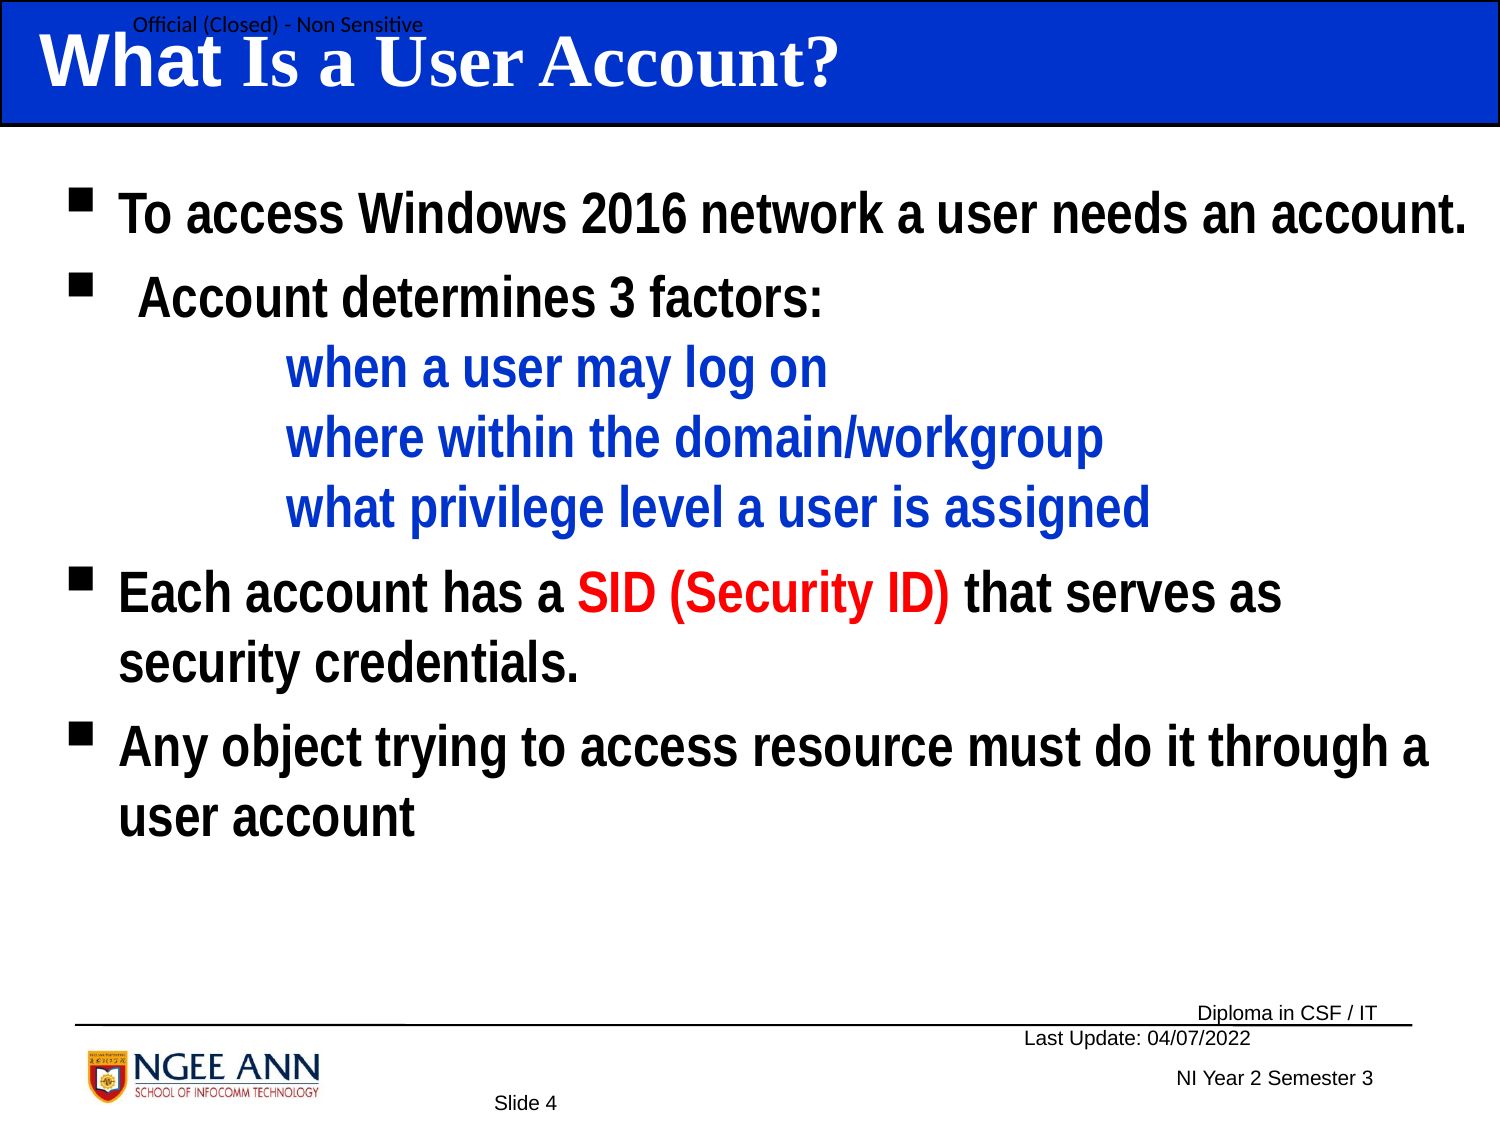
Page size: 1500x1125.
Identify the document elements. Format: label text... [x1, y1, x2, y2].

text_box What Is a User Account? [24, 0, 1500, 113]
picture [62, 1028, 344, 1125]
text_box To access Windows 2016 network a user needs an account. Account determines 3 factors: when a user may log on where within the domain/workgroup what privilege level a user is assigned Each account has a SID (Security ID) that serves as security credentials. Any object trying to access resource must do it through a user account [62, 174, 1475, 1025]
